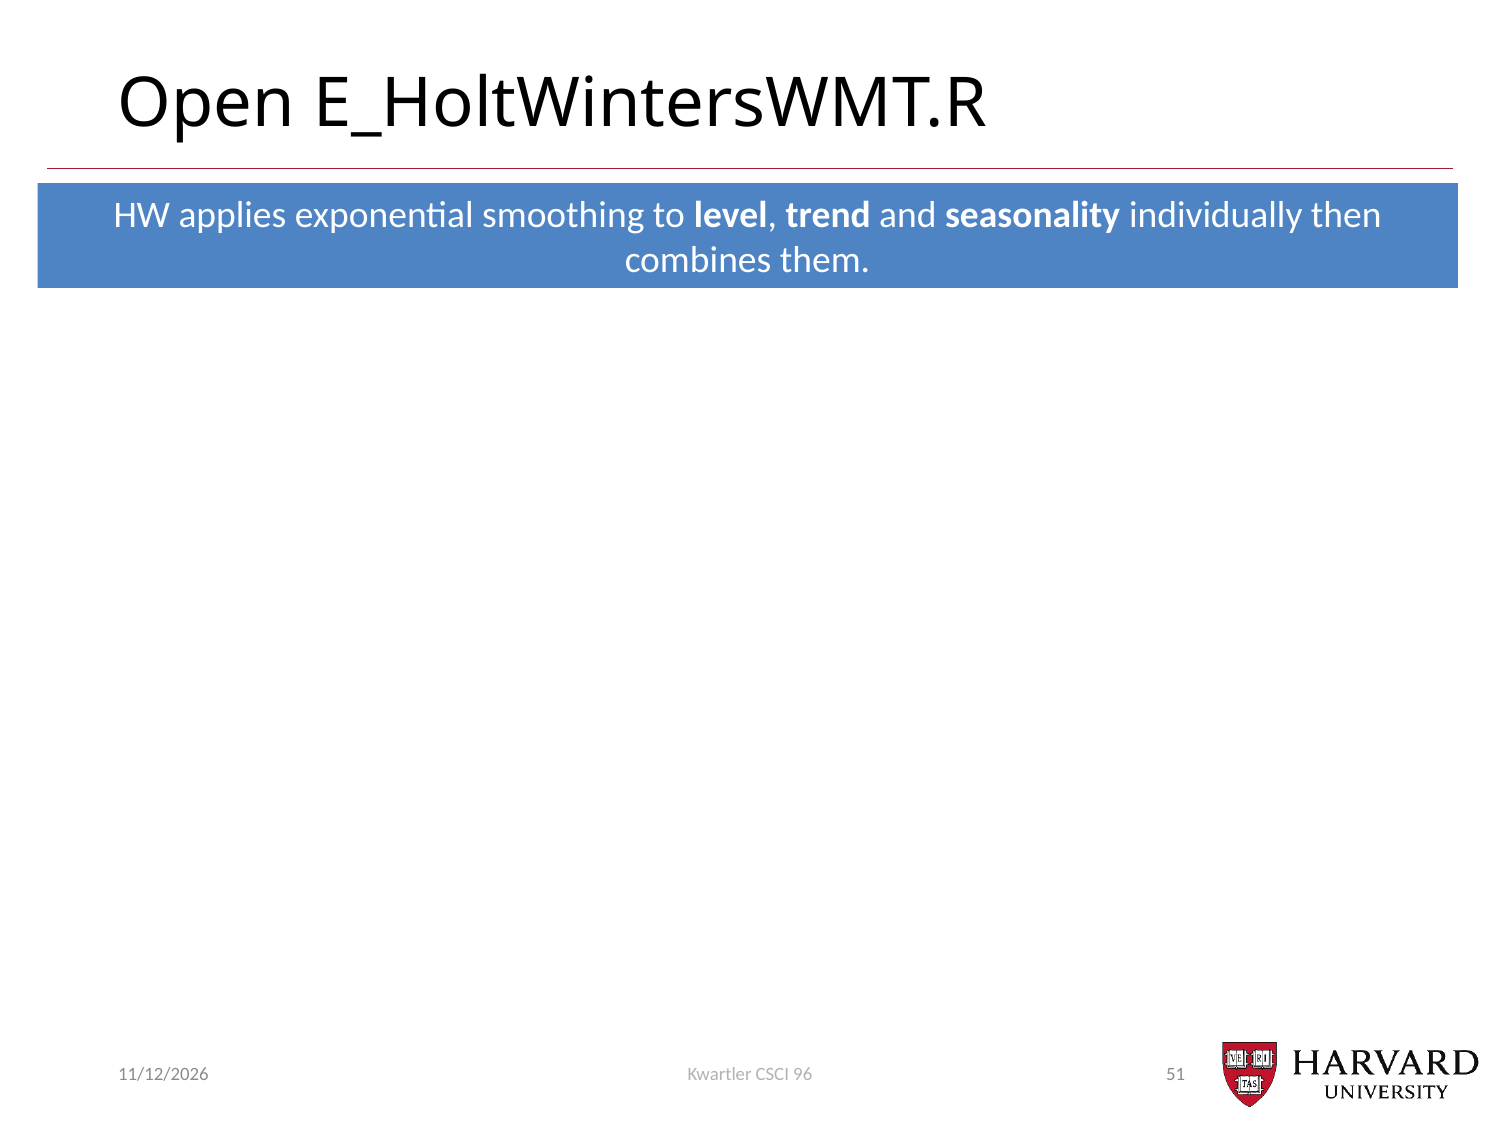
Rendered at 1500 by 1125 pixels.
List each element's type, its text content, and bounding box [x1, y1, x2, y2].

picture [1200, 1024, 1500, 1125]
slide_number 51 [1059, 1042, 1200, 1103]
text_box HW applies exponential smoothing to level, trend and seasonality individually then combines them. [37, 183, 1458, 288]
title Open E_HoltWintersWMT.R [103, 59, 1397, 157]
footer Kwartler CSCI 96 [496, 1042, 1004, 1103]
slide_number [103, 1042, 441, 1103]
